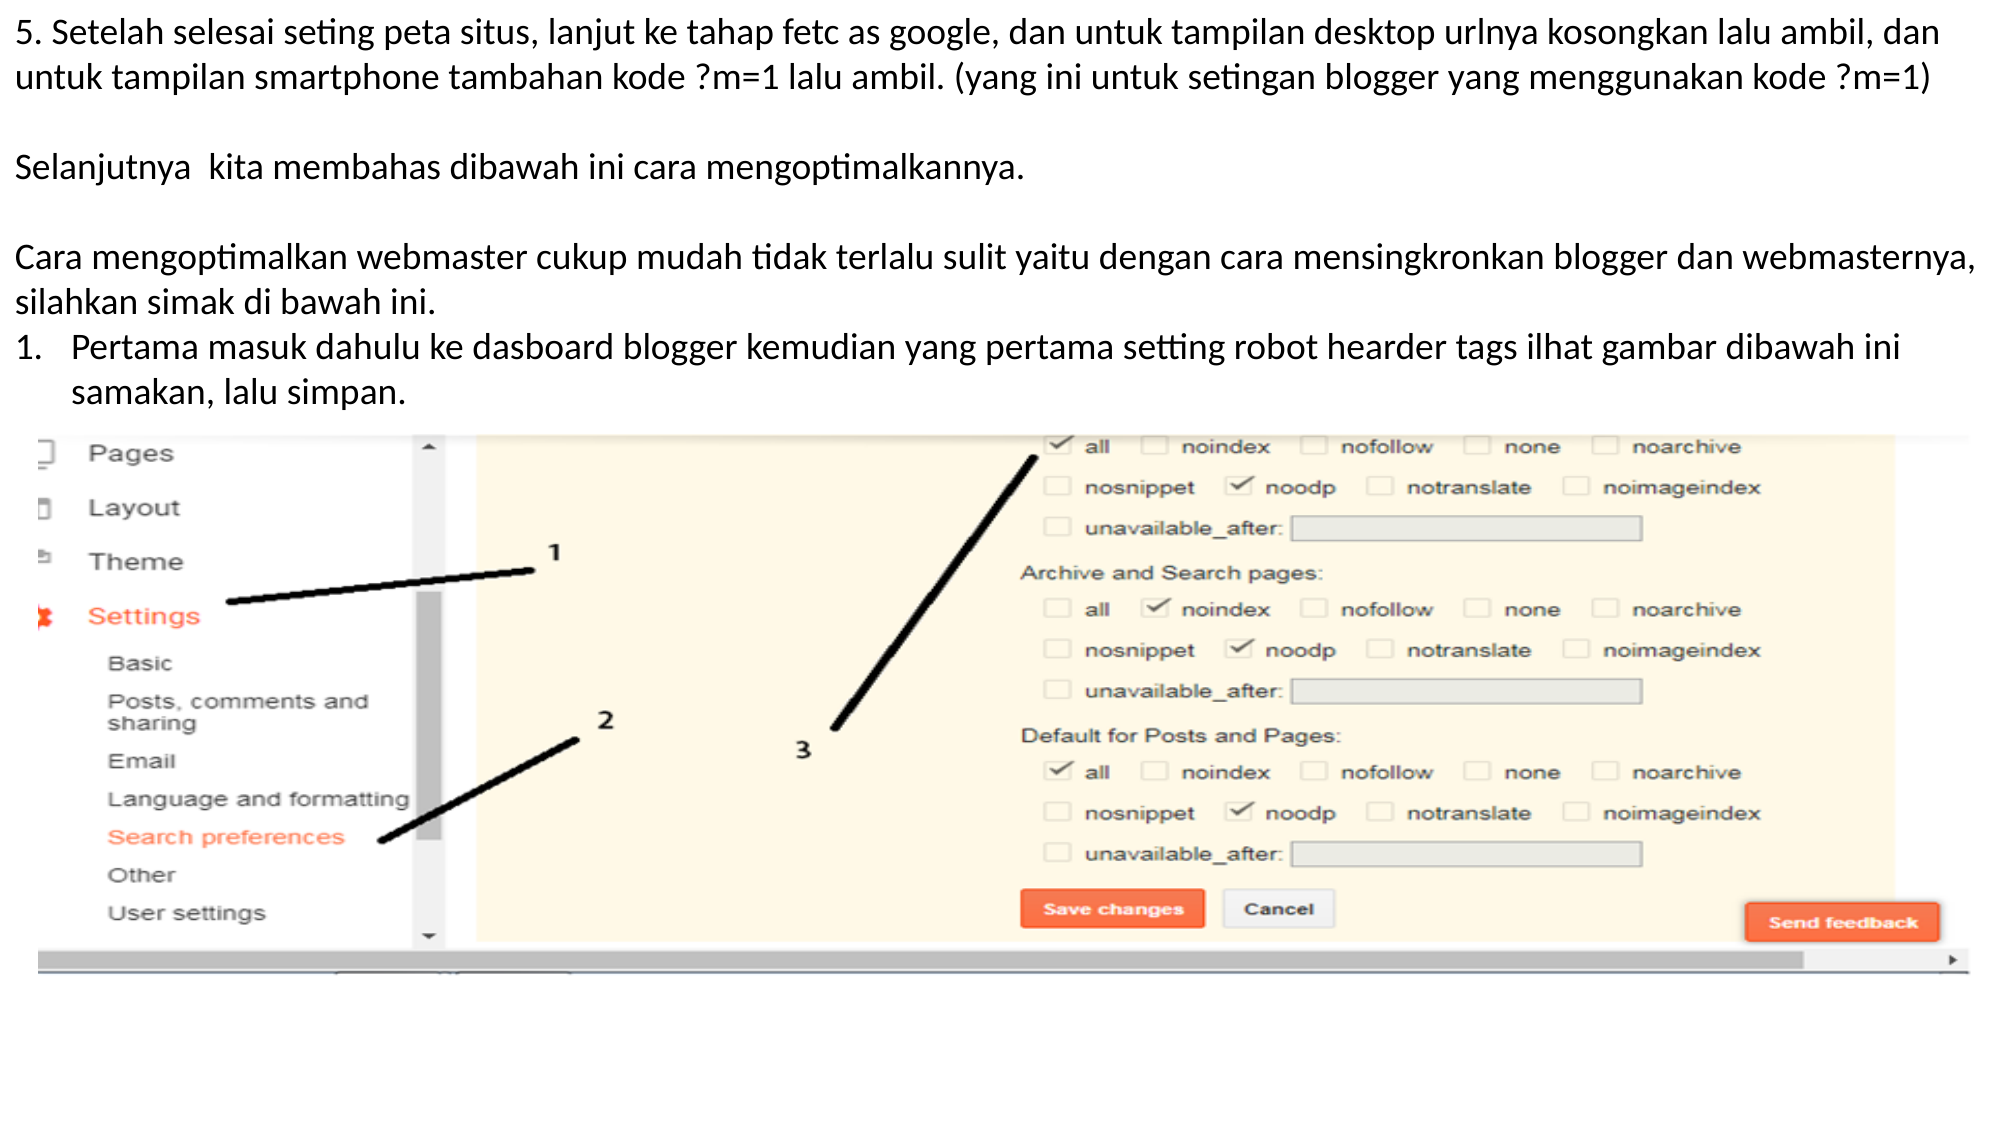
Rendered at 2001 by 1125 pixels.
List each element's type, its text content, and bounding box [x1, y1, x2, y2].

text_box 5. Setelah selesai seting peta situs, lanjut ke tahap fetc as google, dan untuk tampilan desktop urlnya kosongkan lalu ambil, dan untuk tampilan smartphone tambahan kode ?m=1 lalu ambil. (yang ini untuk setingan blogger yang menggunakan kode ?m=1) Selanjutnya kita membahas dibawah ini cara mengoptimalkannya. Cara mengoptimalkan webmaster cukup mudah tidak terlalu sulit yaitu dengan cara mensingkronkan blogger dan webmasternya, silahkan simak di bawah ini. Pertama masuk dahulu ke dasboard blogger kemudian yang pertama setting robot hearder tags ilhat gambar dibawah ini samakan, lalu simpan. [0, 0, 2000, 510]
picture [38, 433, 1981, 984]
